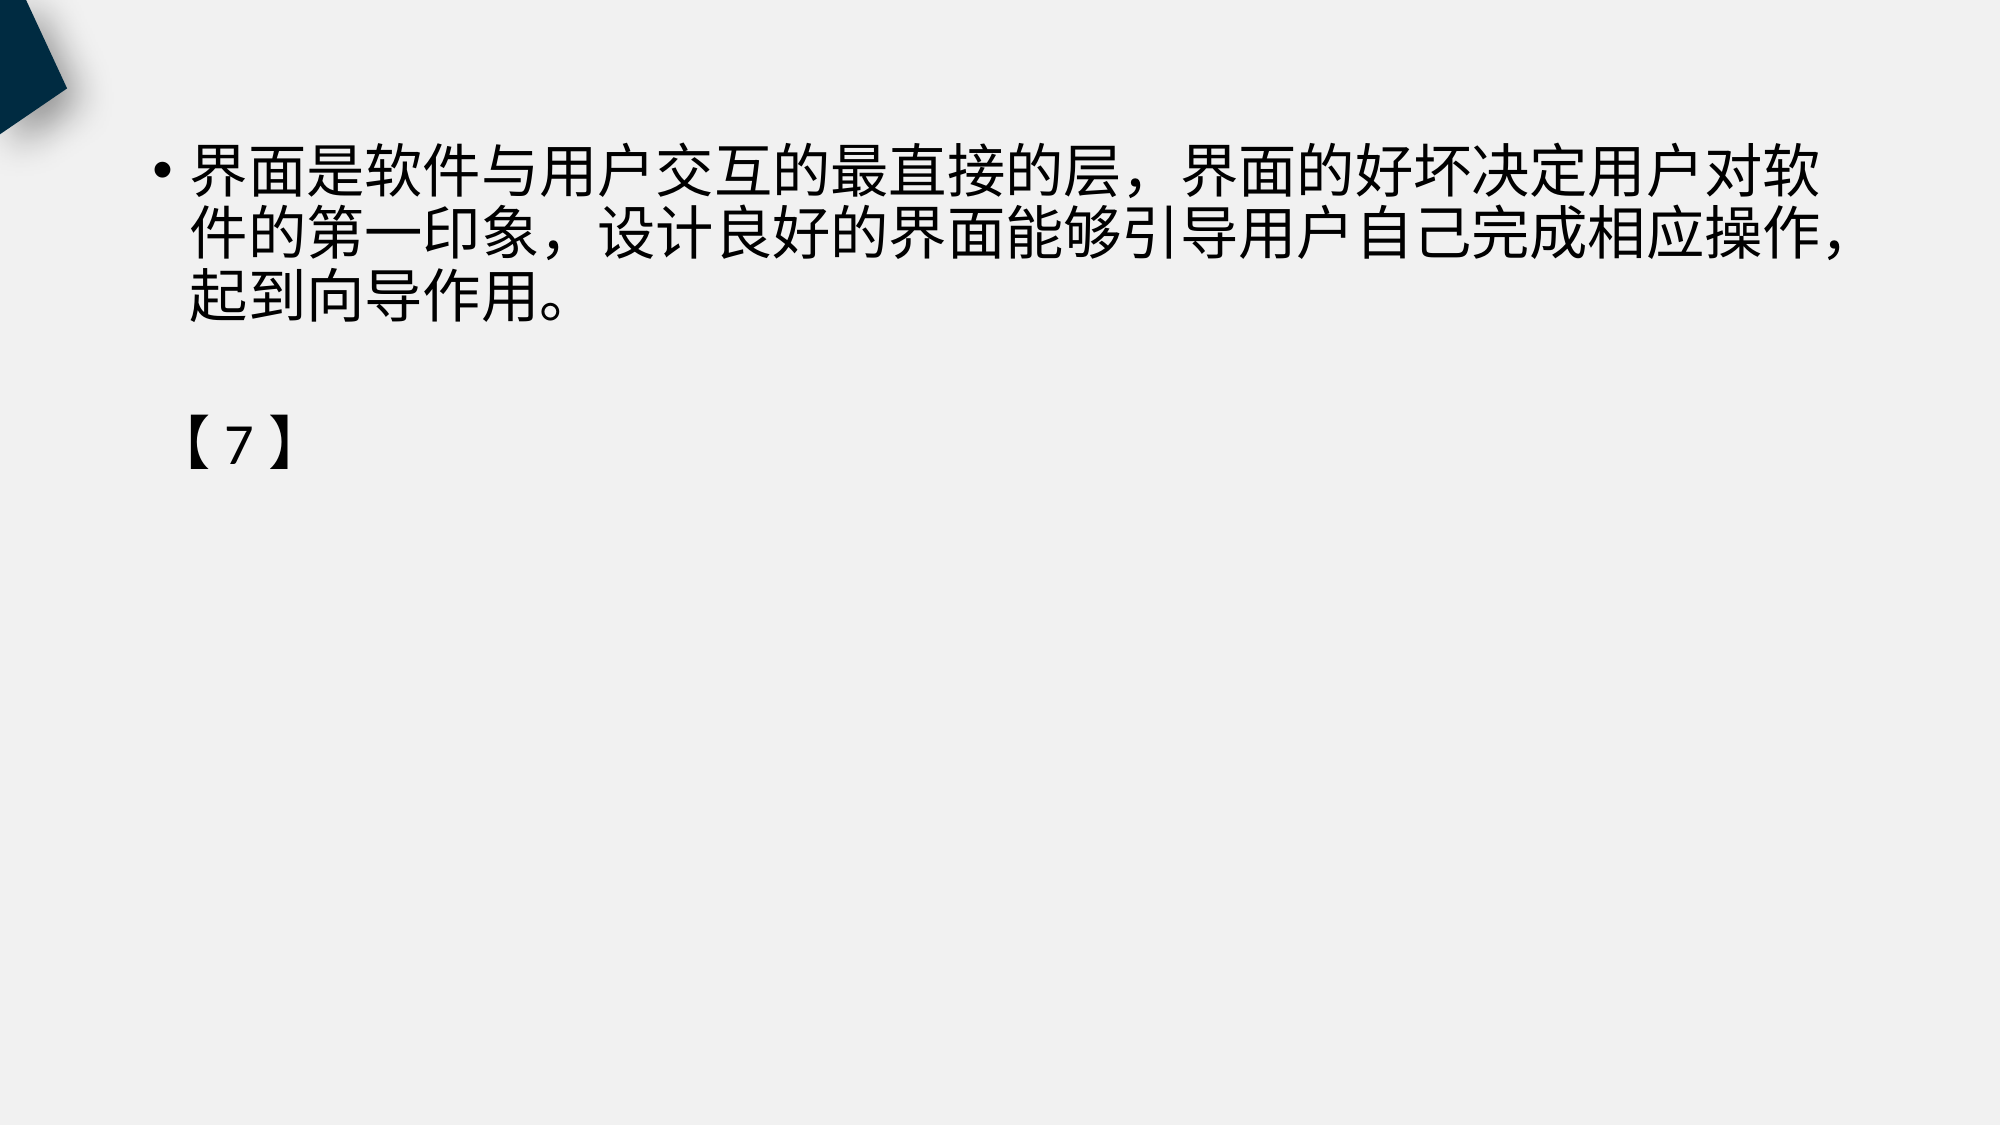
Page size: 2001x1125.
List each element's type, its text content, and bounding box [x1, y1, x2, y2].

text_box [0, 0, 68, 135]
list 界面是软件与用户交互的最直接的层，界面的好坏决定用户对软件的第一印象，设计良好的界面能够引导用户自己完成相应操作，起到向导作用。 【7】 [137, 134, 1863, 1014]
